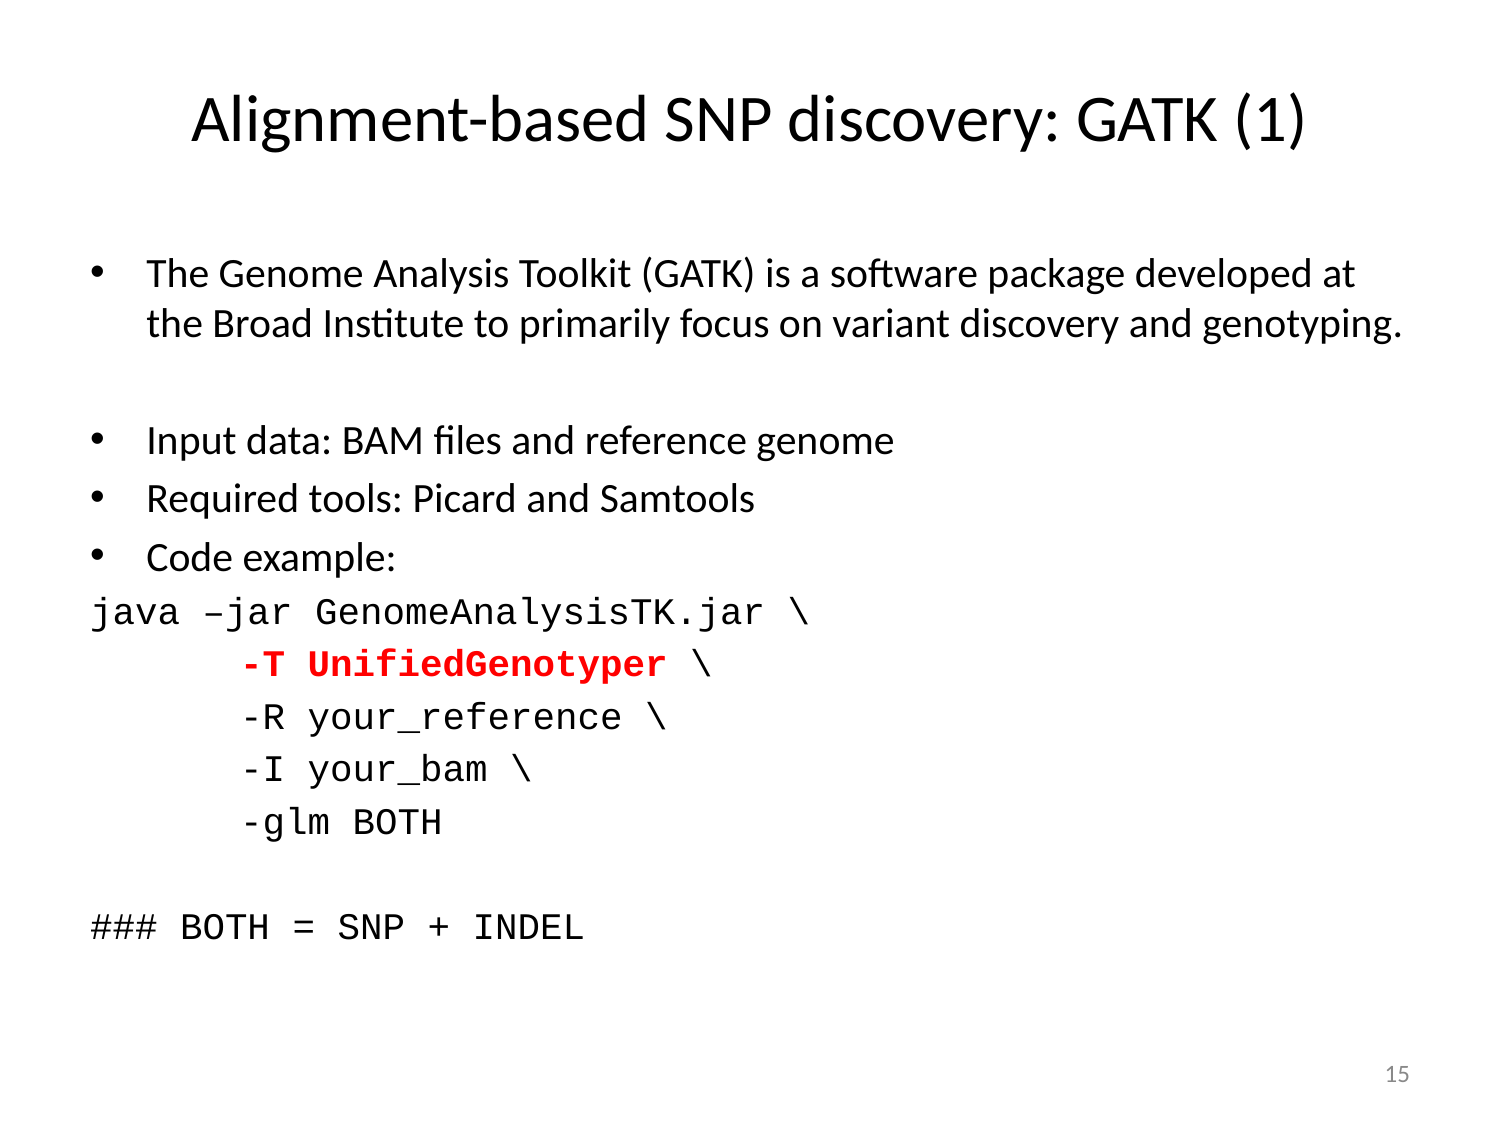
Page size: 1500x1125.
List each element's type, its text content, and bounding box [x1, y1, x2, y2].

list The Genome Analysis Toolkit (GATK) is a software package developed at the Broad Institute to primarily focus on variant discovery and genotyping. Input data: BAM files and reference genome Required tools: Picard and Samtools Code example: java –jar GenomeAnalysisTK.jar \ -T UnifiedGenotyper \ -R your_reference \ -I your_bam \ -glm BOTH ### BOTH = SNP + INDEL [75, 238, 1425, 1000]
slide_number 14 [1074, 1042, 1425, 1103]
title Alignment-based SNP discovery: GATK (1) [75, 45, 1425, 186]
